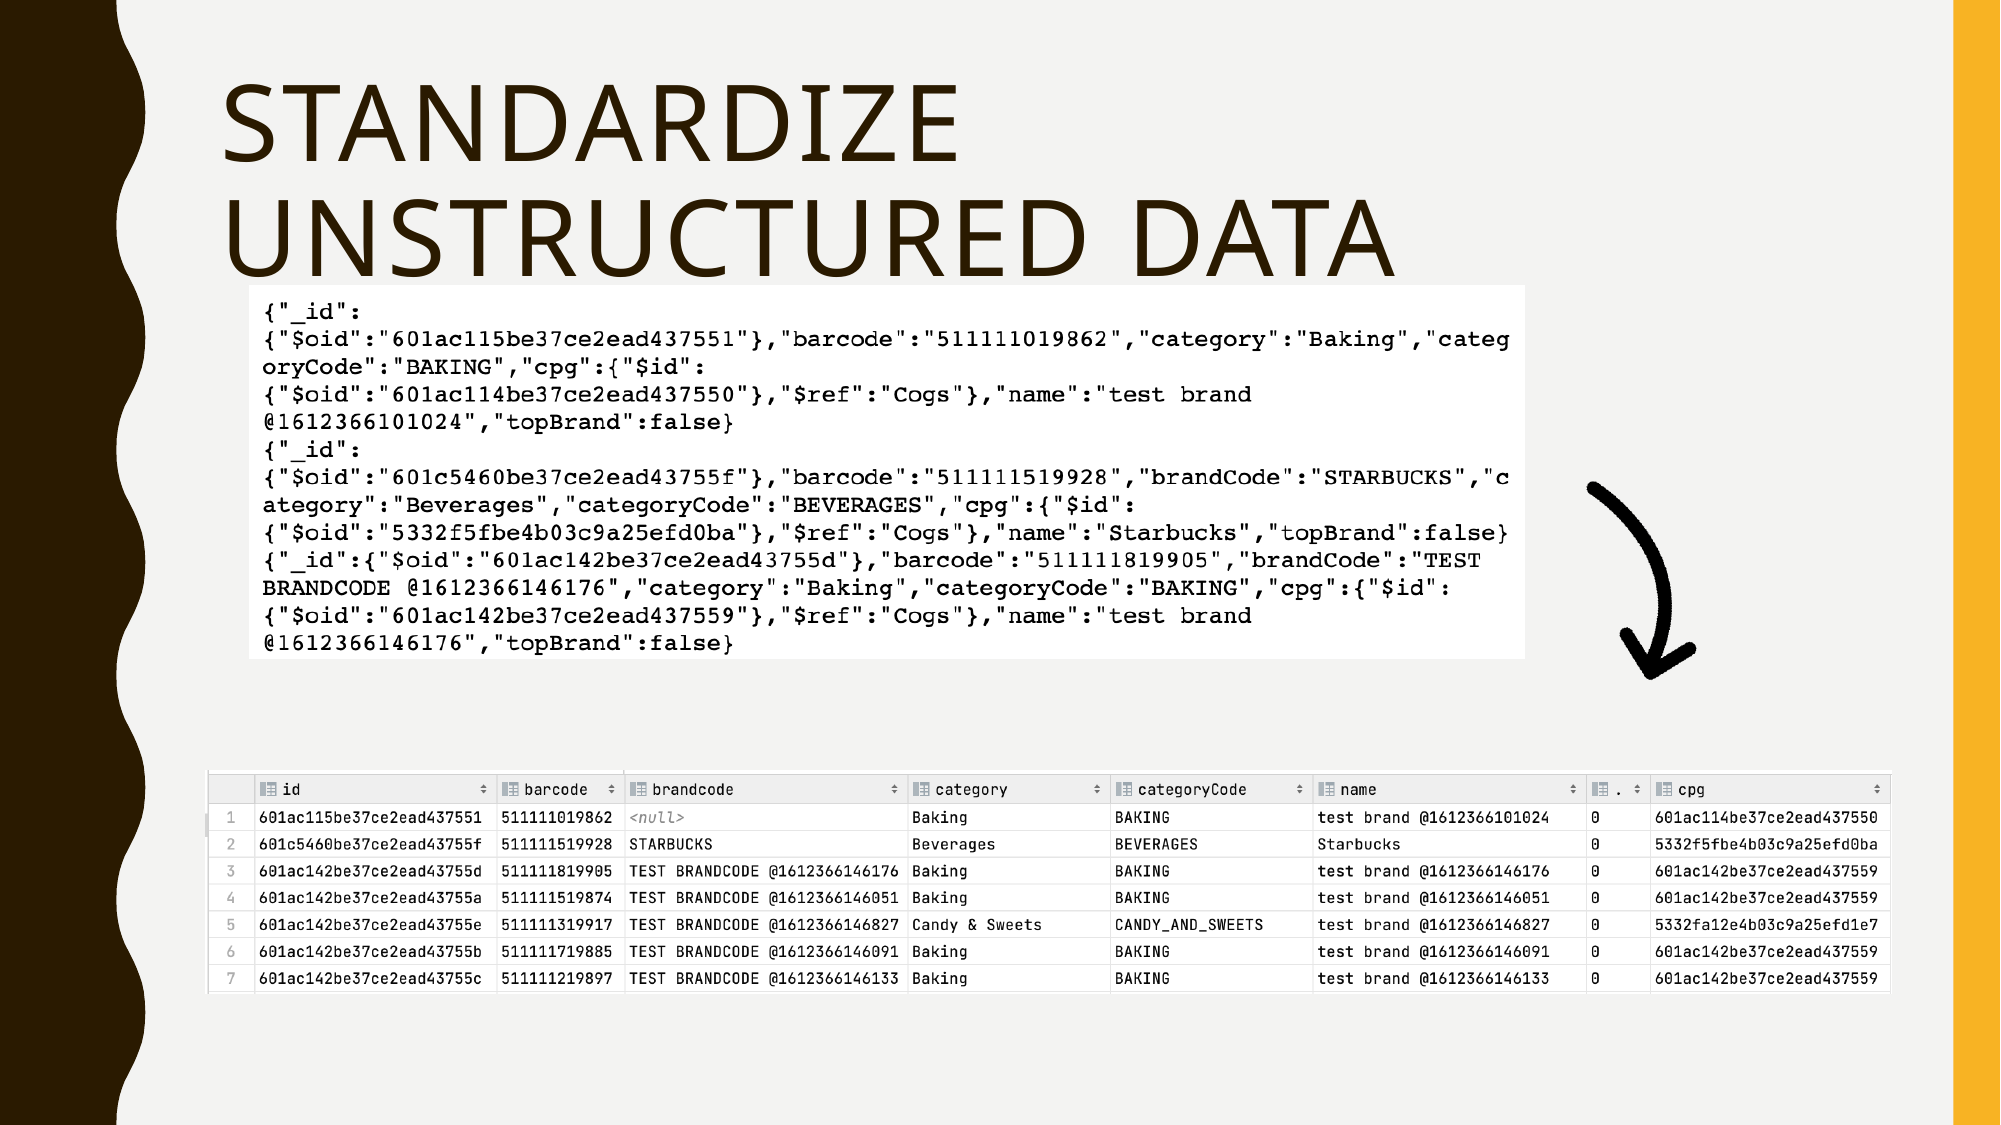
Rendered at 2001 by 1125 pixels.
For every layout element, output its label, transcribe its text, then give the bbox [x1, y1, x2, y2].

title Standardize unstructured data [205, 62, 1875, 231]
picture [205, 770, 1892, 994]
picture [249, 285, 1768, 715]
